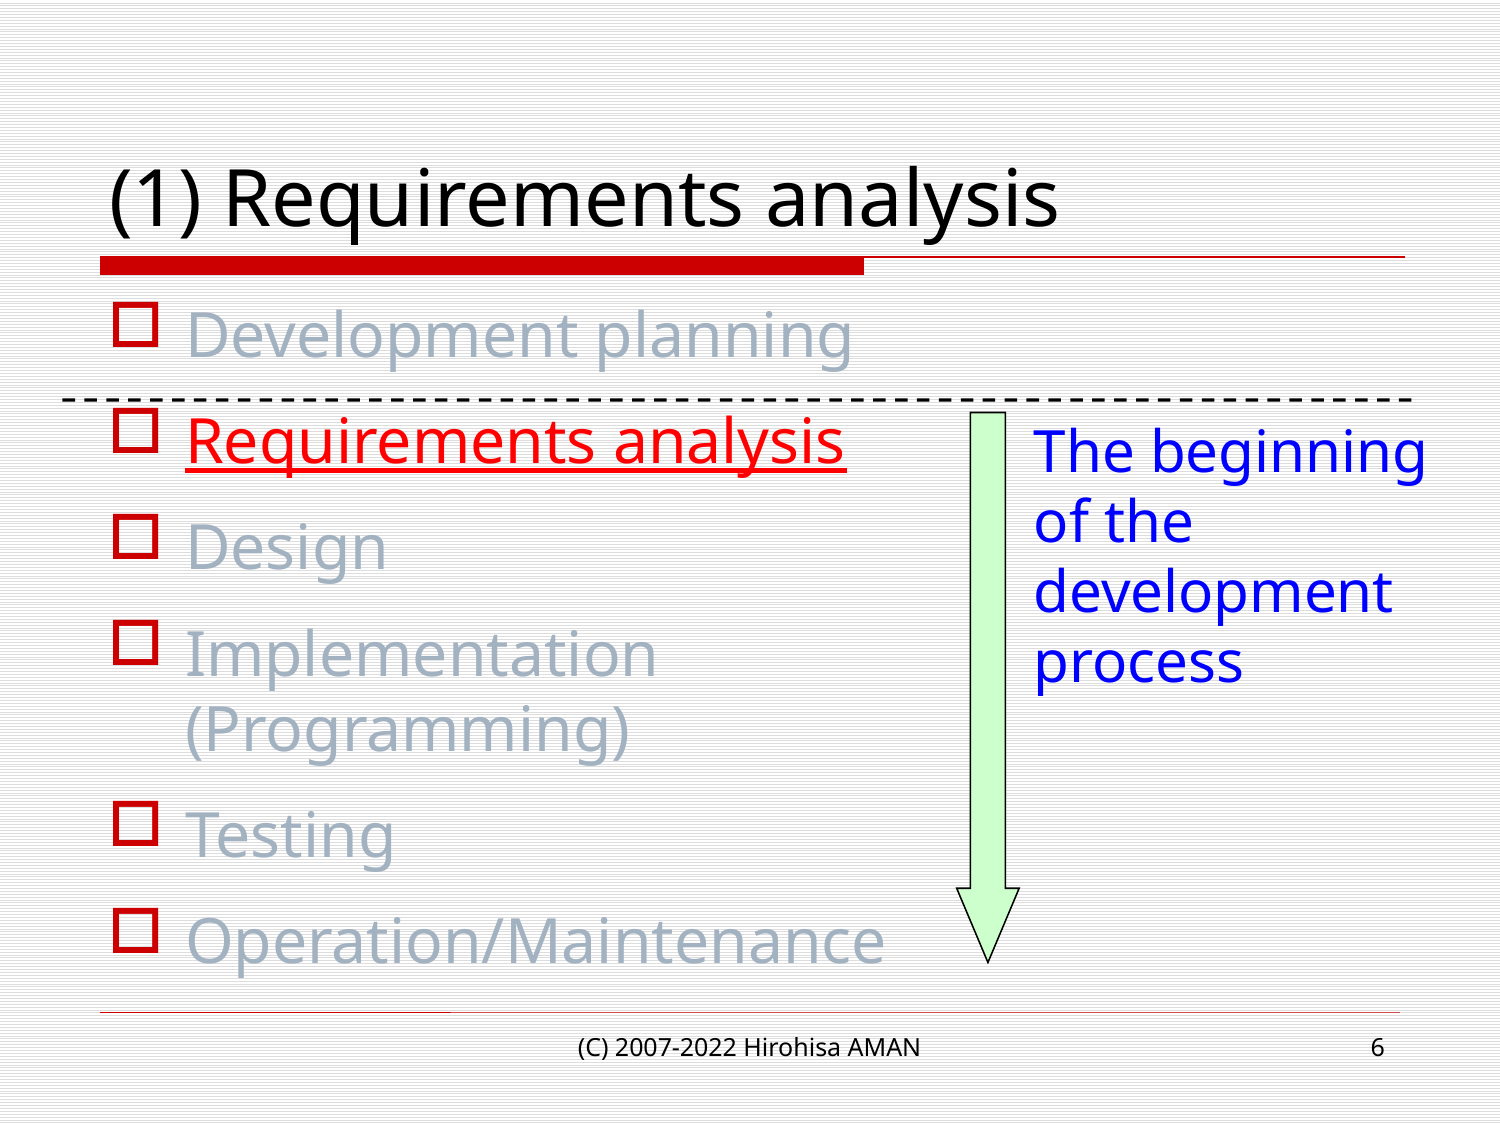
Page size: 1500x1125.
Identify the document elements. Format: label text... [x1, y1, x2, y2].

footer (C) 2007-2022 Hirohisa AMAN [512, 1024, 988, 1103]
title (1) Requirements analysis [93, 49, 1407, 250]
text_box [956, 412, 1020, 963]
text_box The beginning of the development process [1019, 407, 1488, 702]
slide_number 6 [1074, 1024, 1401, 1103]
list Development planning Requirements analysis Design Implementation (Programming) Testing Operation/Maintenance [92, 287, 1406, 988]
